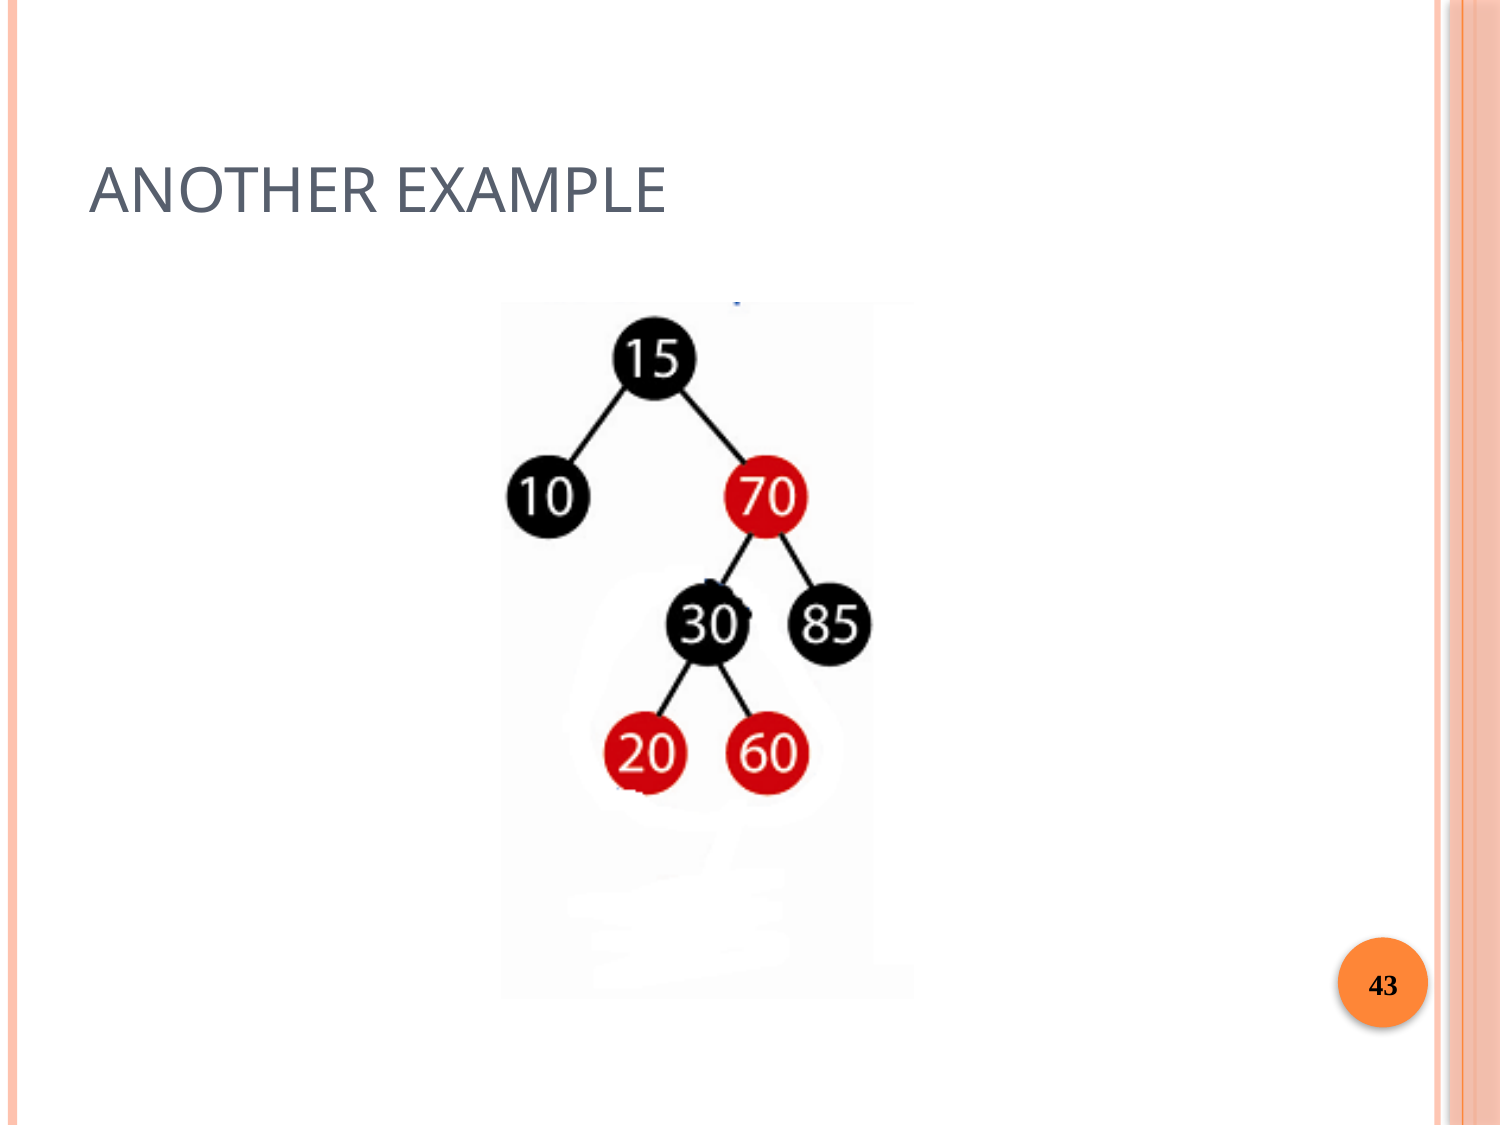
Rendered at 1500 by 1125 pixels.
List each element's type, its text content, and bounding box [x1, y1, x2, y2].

picture [501, 302, 915, 999]
title Another Example [75, 45, 1300, 233]
slide_number 43 [1333, 940, 1434, 1027]
